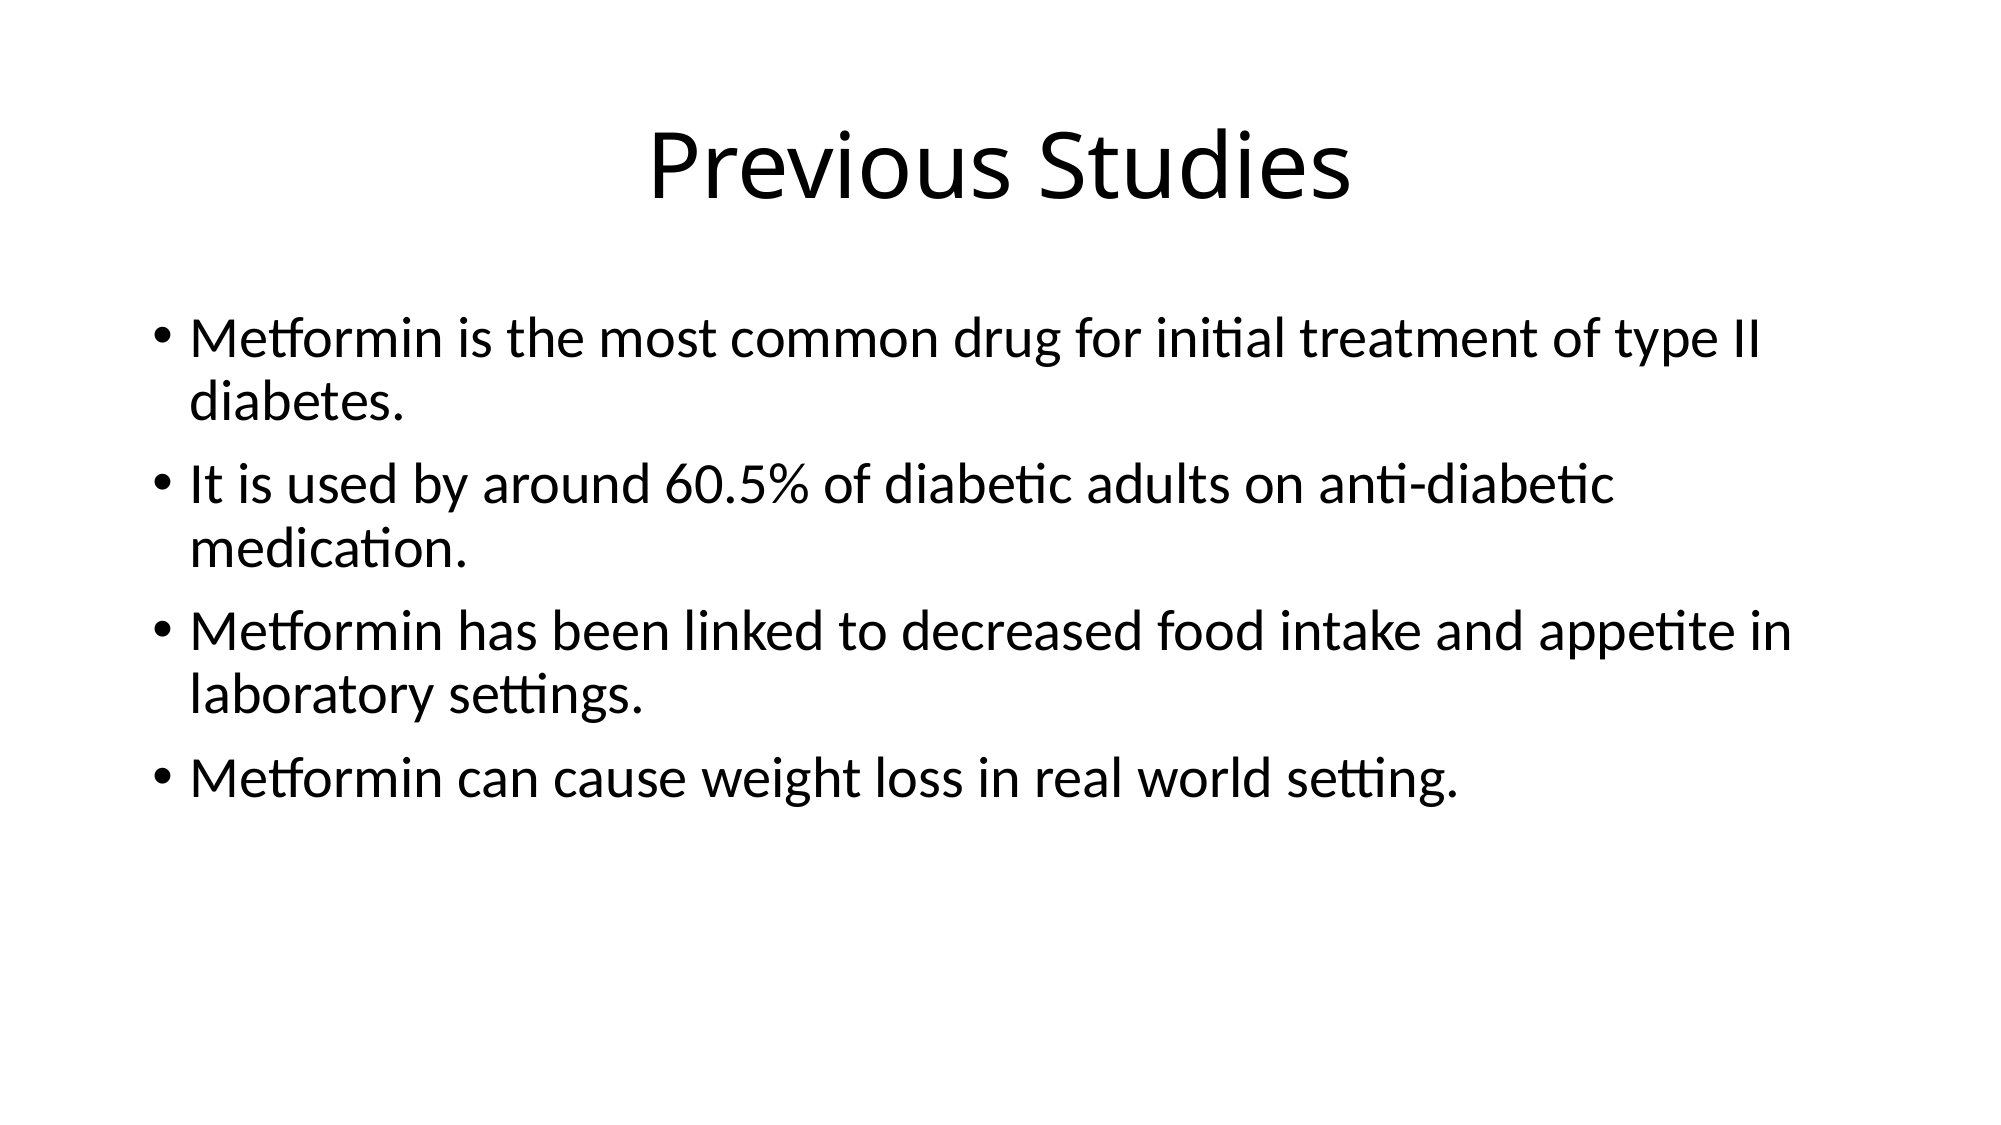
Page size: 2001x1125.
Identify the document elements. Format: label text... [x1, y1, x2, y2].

title Previous Studies [137, 59, 1863, 278]
list Metformin is the most common drug for initial treatment of type II diabetes. It is used by around 60.5% of diabetic adults on anti-diabetic medication. Metformin has been linked to decreased food intake and appetite in laboratory settings. Metformin can cause weight loss in real world setting. [137, 299, 1863, 1014]
